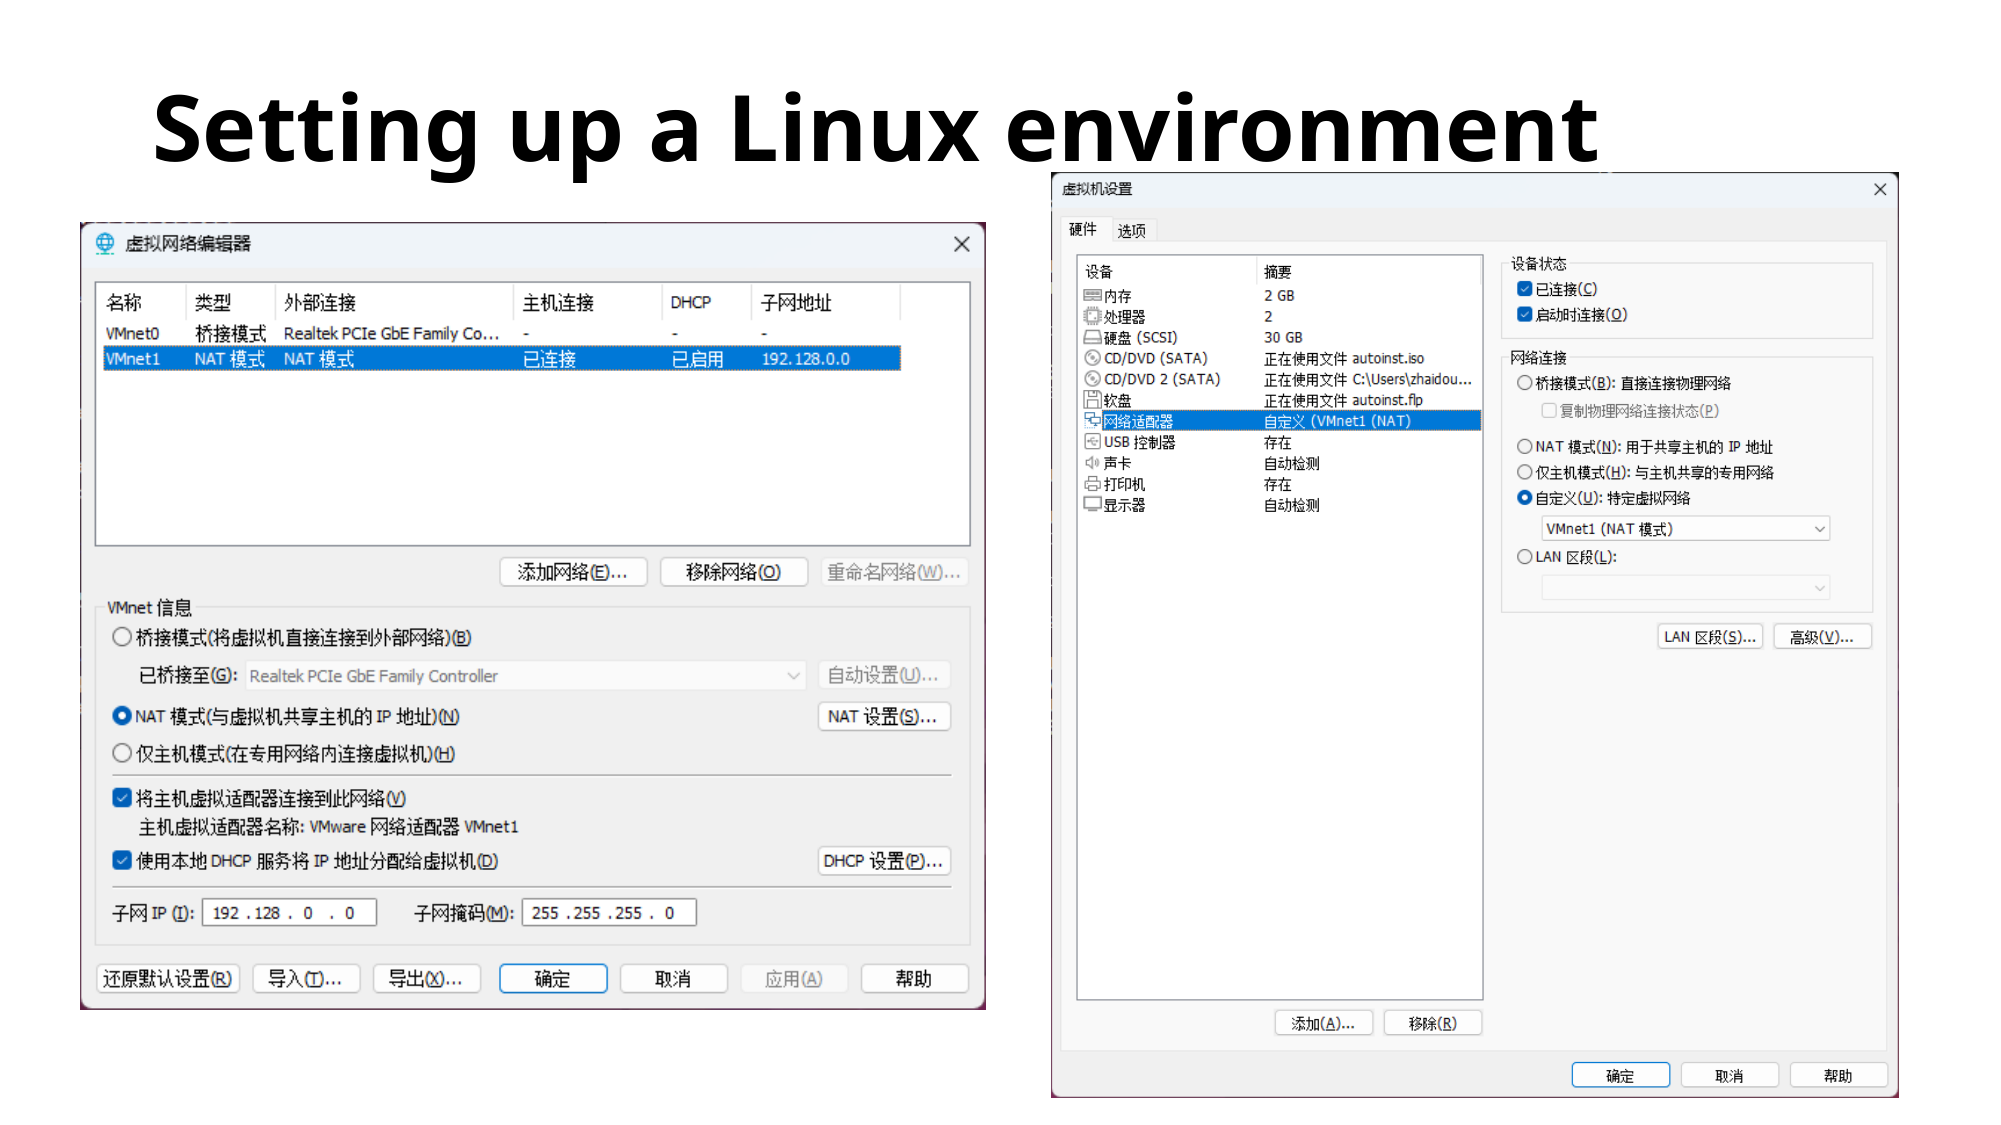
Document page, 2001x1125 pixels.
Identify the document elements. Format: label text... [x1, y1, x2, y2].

picture [1051, 172, 1899, 1098]
title Setting up a Linux environment [137, 59, 1863, 205]
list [80, 222, 986, 1010]
